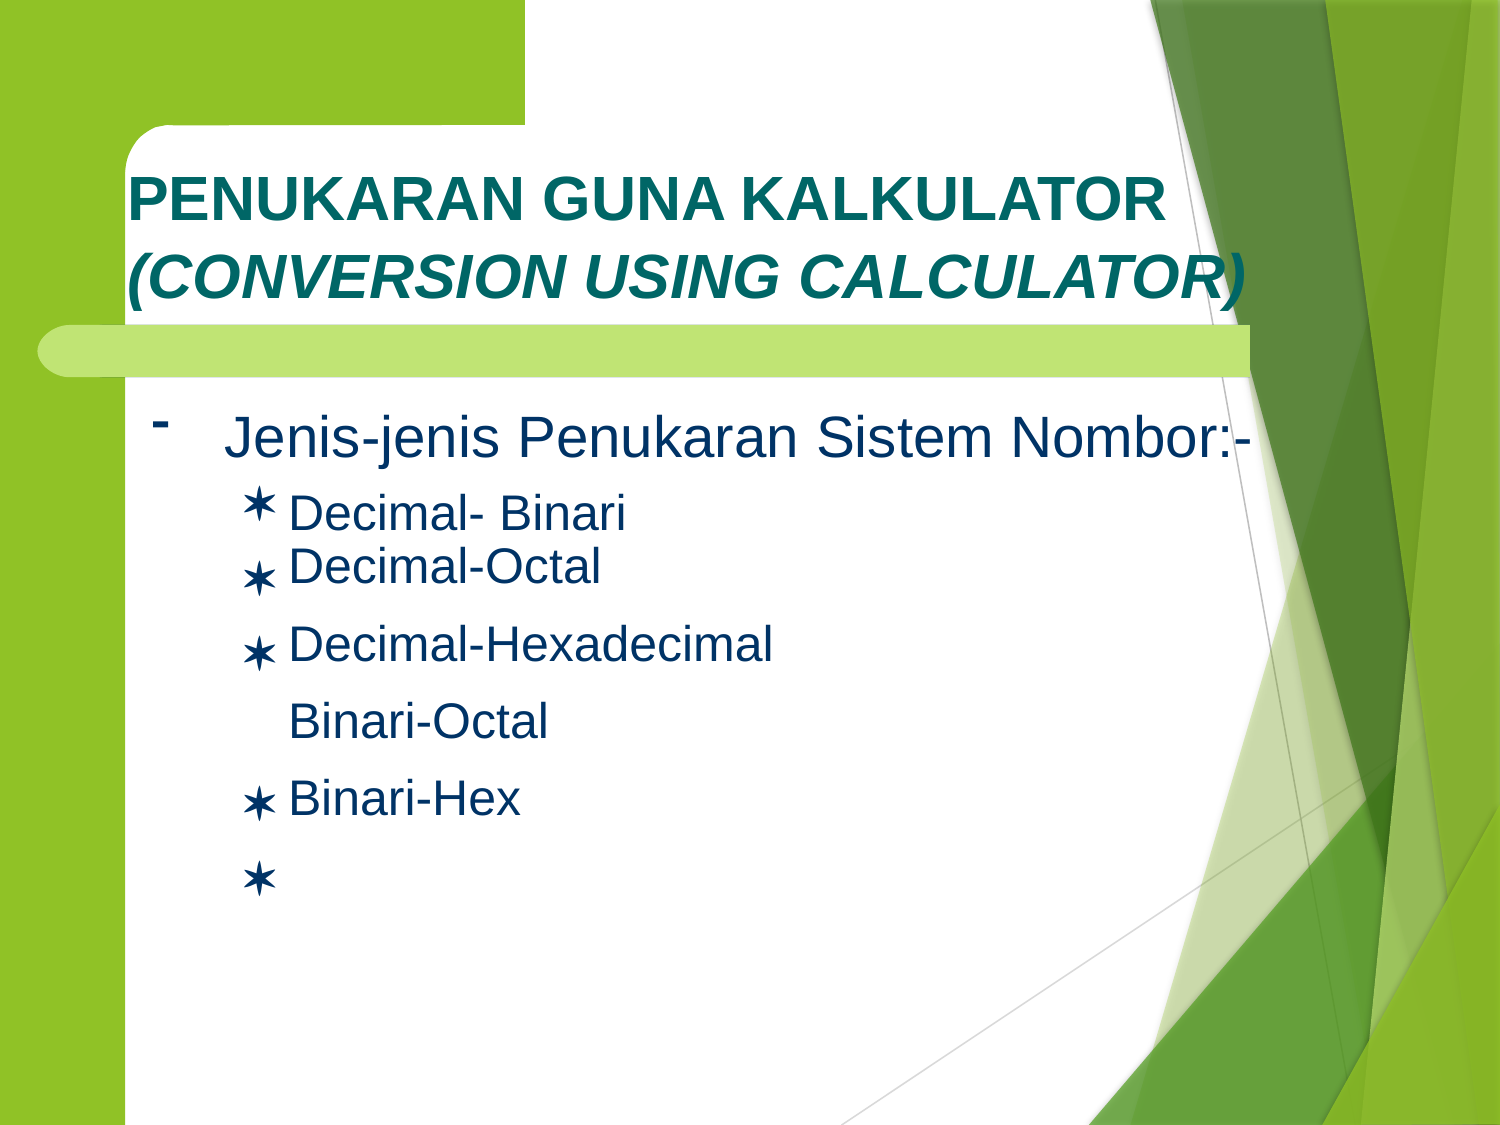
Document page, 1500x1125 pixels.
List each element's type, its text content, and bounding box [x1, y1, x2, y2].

text_box Decimal- Binari Decimal-Octal Decimal-Hexadecimal Binari-Octal Binari-Hex [286, 484, 808, 813]
text_box [99, 324, 1250, 377]
text_box PENUKARAN GUNA KALKULATOR (CONVERSION USING CALCULATOR) [125, 149, 1300, 295]
text_box [0, 0, 126, 1125]
text_box - [150, 408, 205, 457]
text_box [74, 0, 525, 192]
text_box Jenis-jenis Penukaran Sistem Nombor:- [222, 404, 1300, 485]
text_box     [242, 456, 286, 945]
text_box [37, 324, 103, 378]
